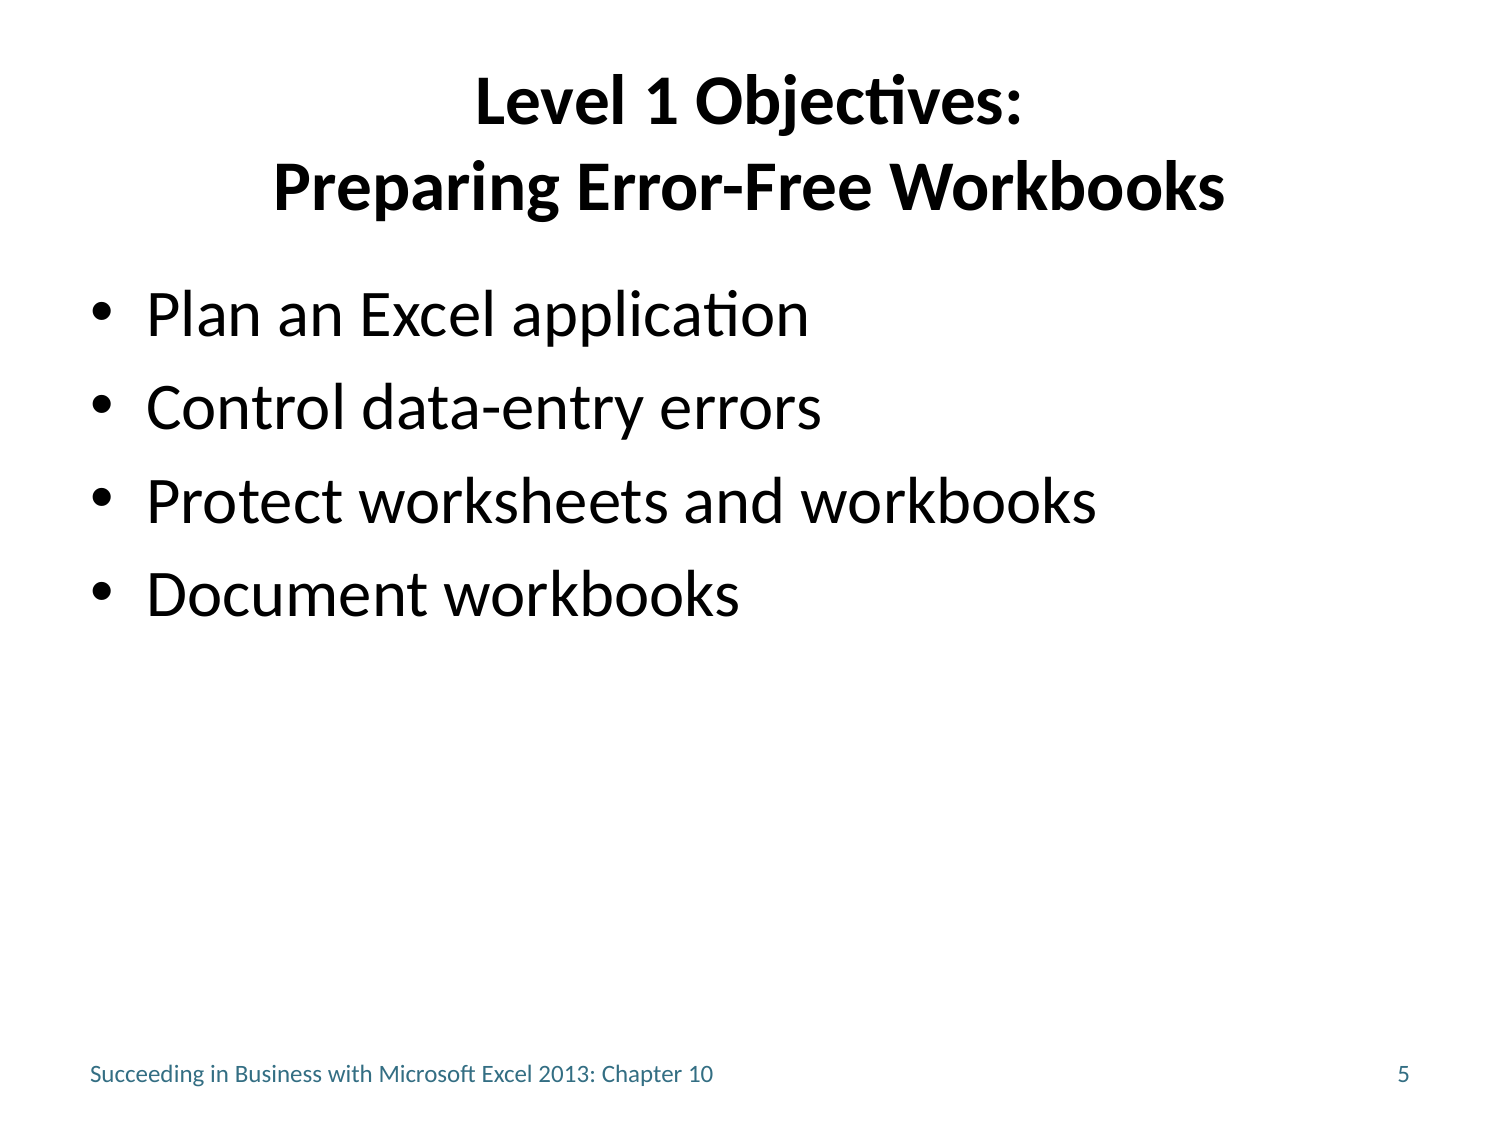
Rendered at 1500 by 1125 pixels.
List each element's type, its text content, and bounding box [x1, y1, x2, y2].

list Plan an Excel application Control data-entry errors Protect worksheets and workbooks Document workbooks [75, 262, 1425, 1005]
title Level 1 Objectives: Preparing Error-Free Workbooks [75, 45, 1425, 233]
footer Succeeding in Business with Microsoft Excel 2013: Chapter 10 [75, 1042, 963, 1103]
slide_number 5 [1074, 1042, 1425, 1103]
